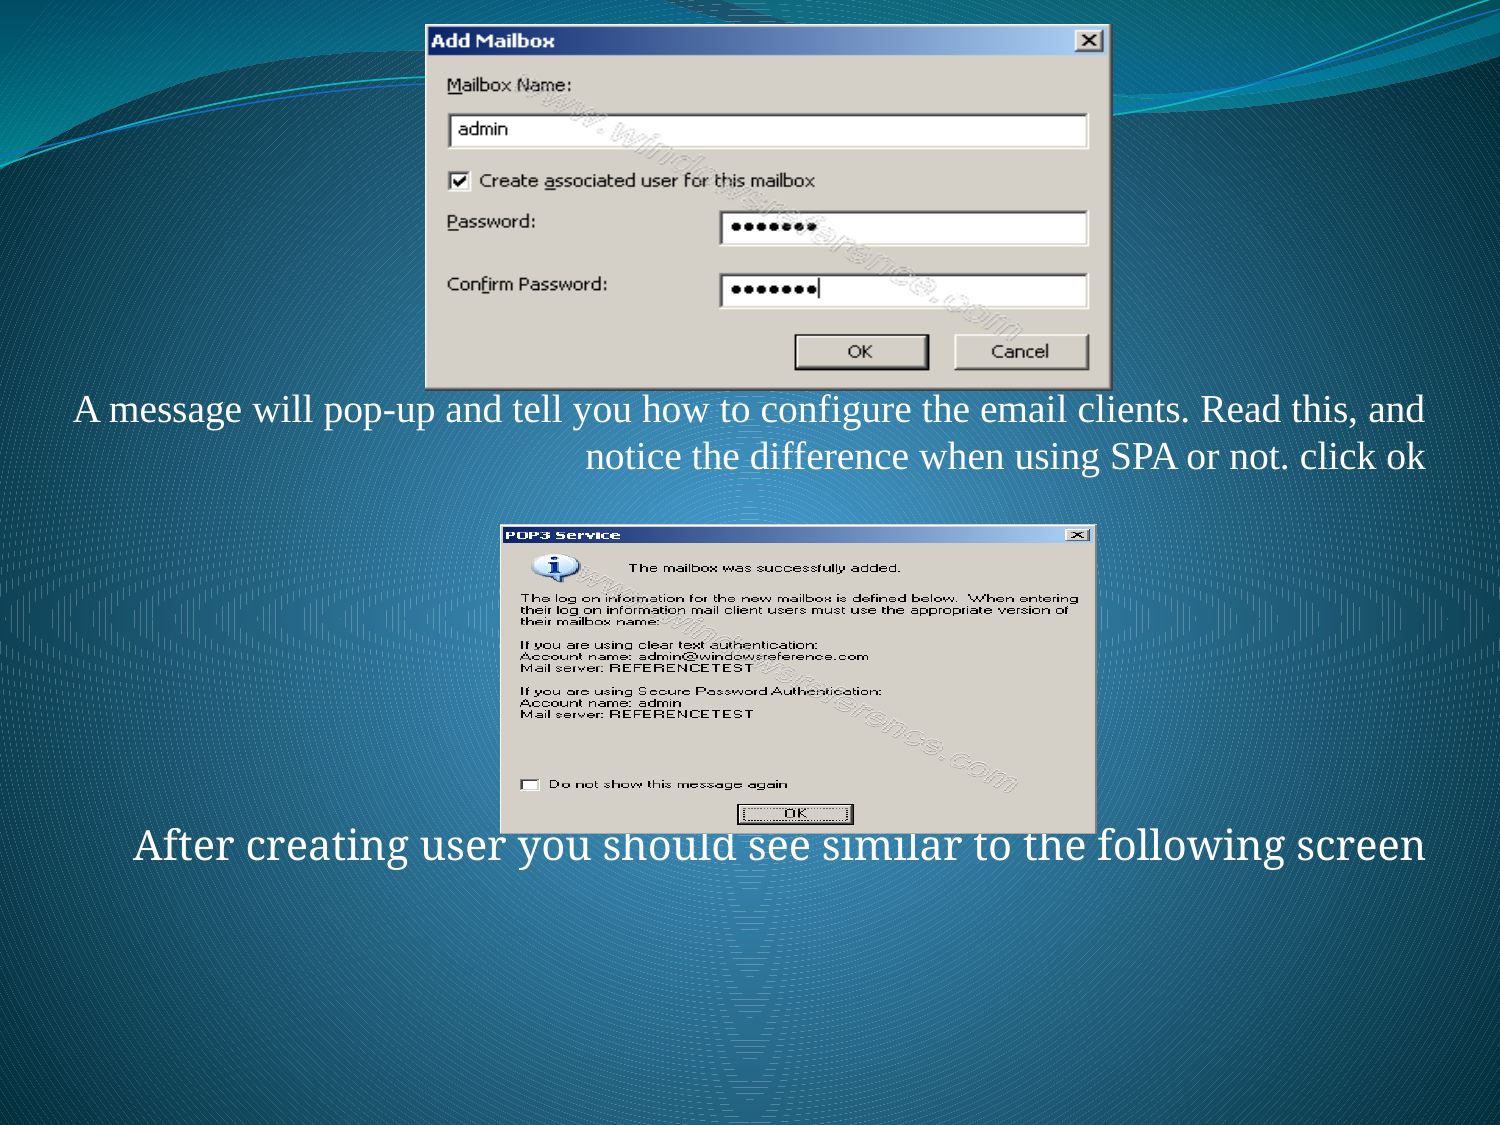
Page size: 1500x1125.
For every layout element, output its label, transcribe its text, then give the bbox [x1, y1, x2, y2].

subtitle A message will pop-up and tell you how to configure the email clients. Read this, and notice the difference when using SPA or not. click ok After creating user you should see similar to the following screen [62, 75, 1438, 1063]
picture [499, 524, 1098, 834]
picture [424, 24, 1113, 391]
